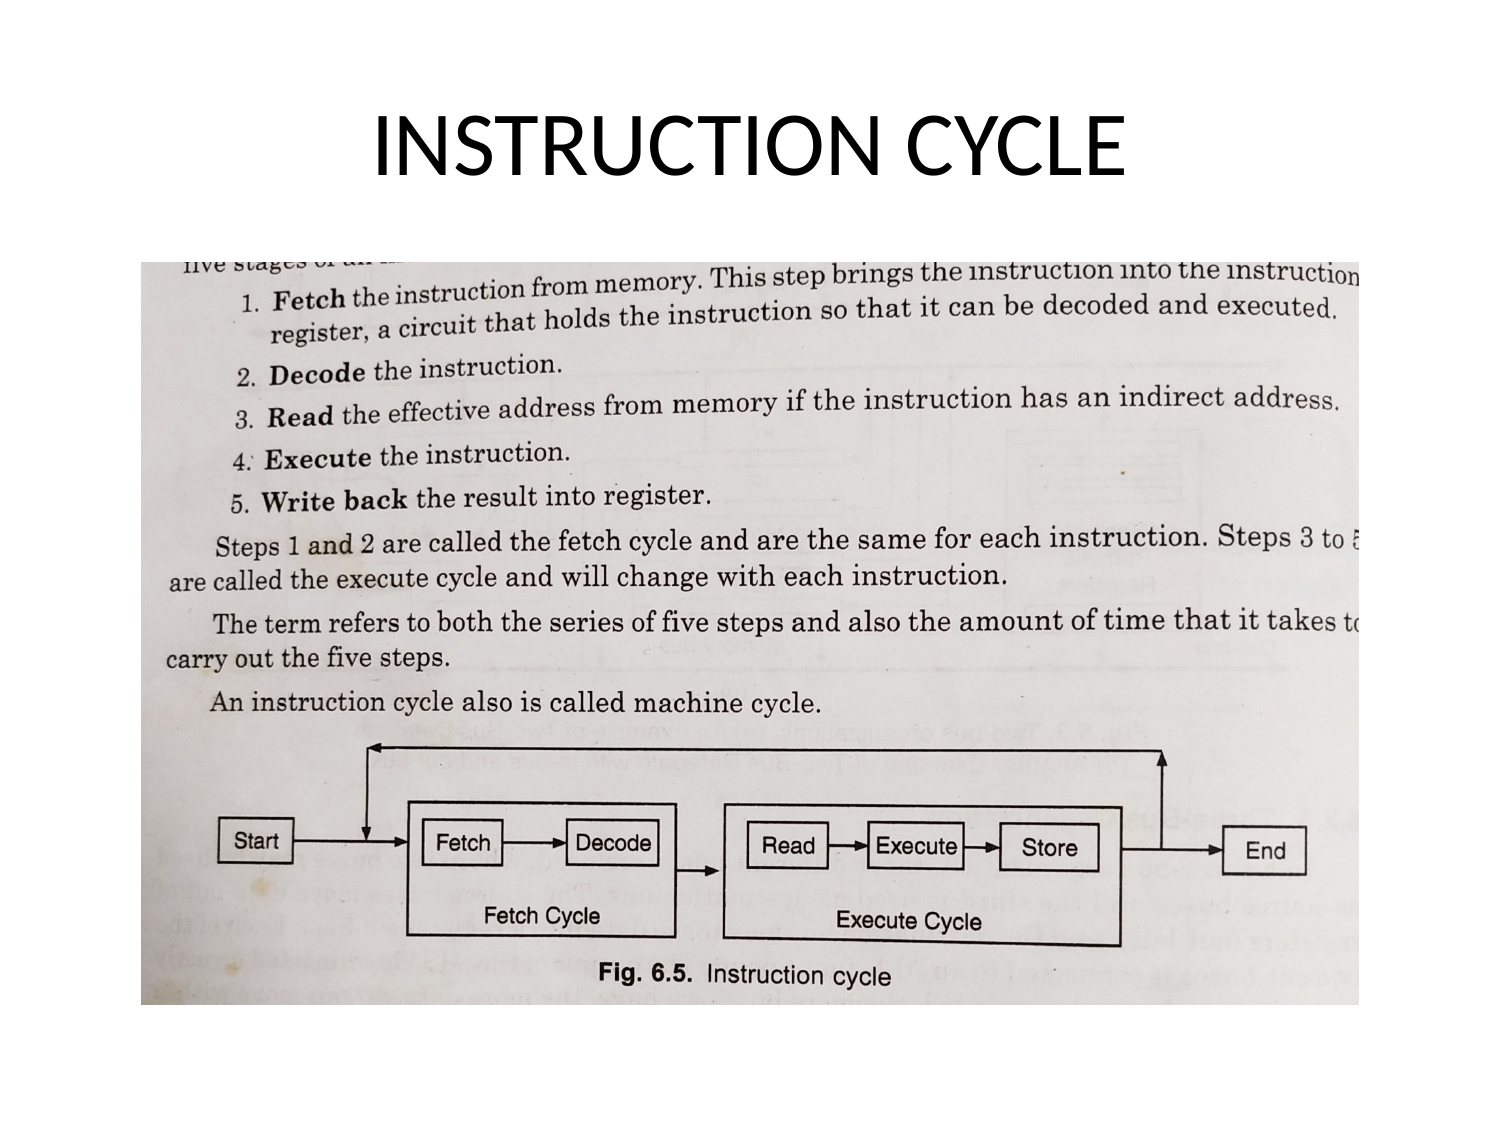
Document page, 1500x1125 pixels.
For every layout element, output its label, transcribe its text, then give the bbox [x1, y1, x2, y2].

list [140, 262, 1359, 1006]
title INSTRUCTION CYCLE [75, 45, 1425, 233]
